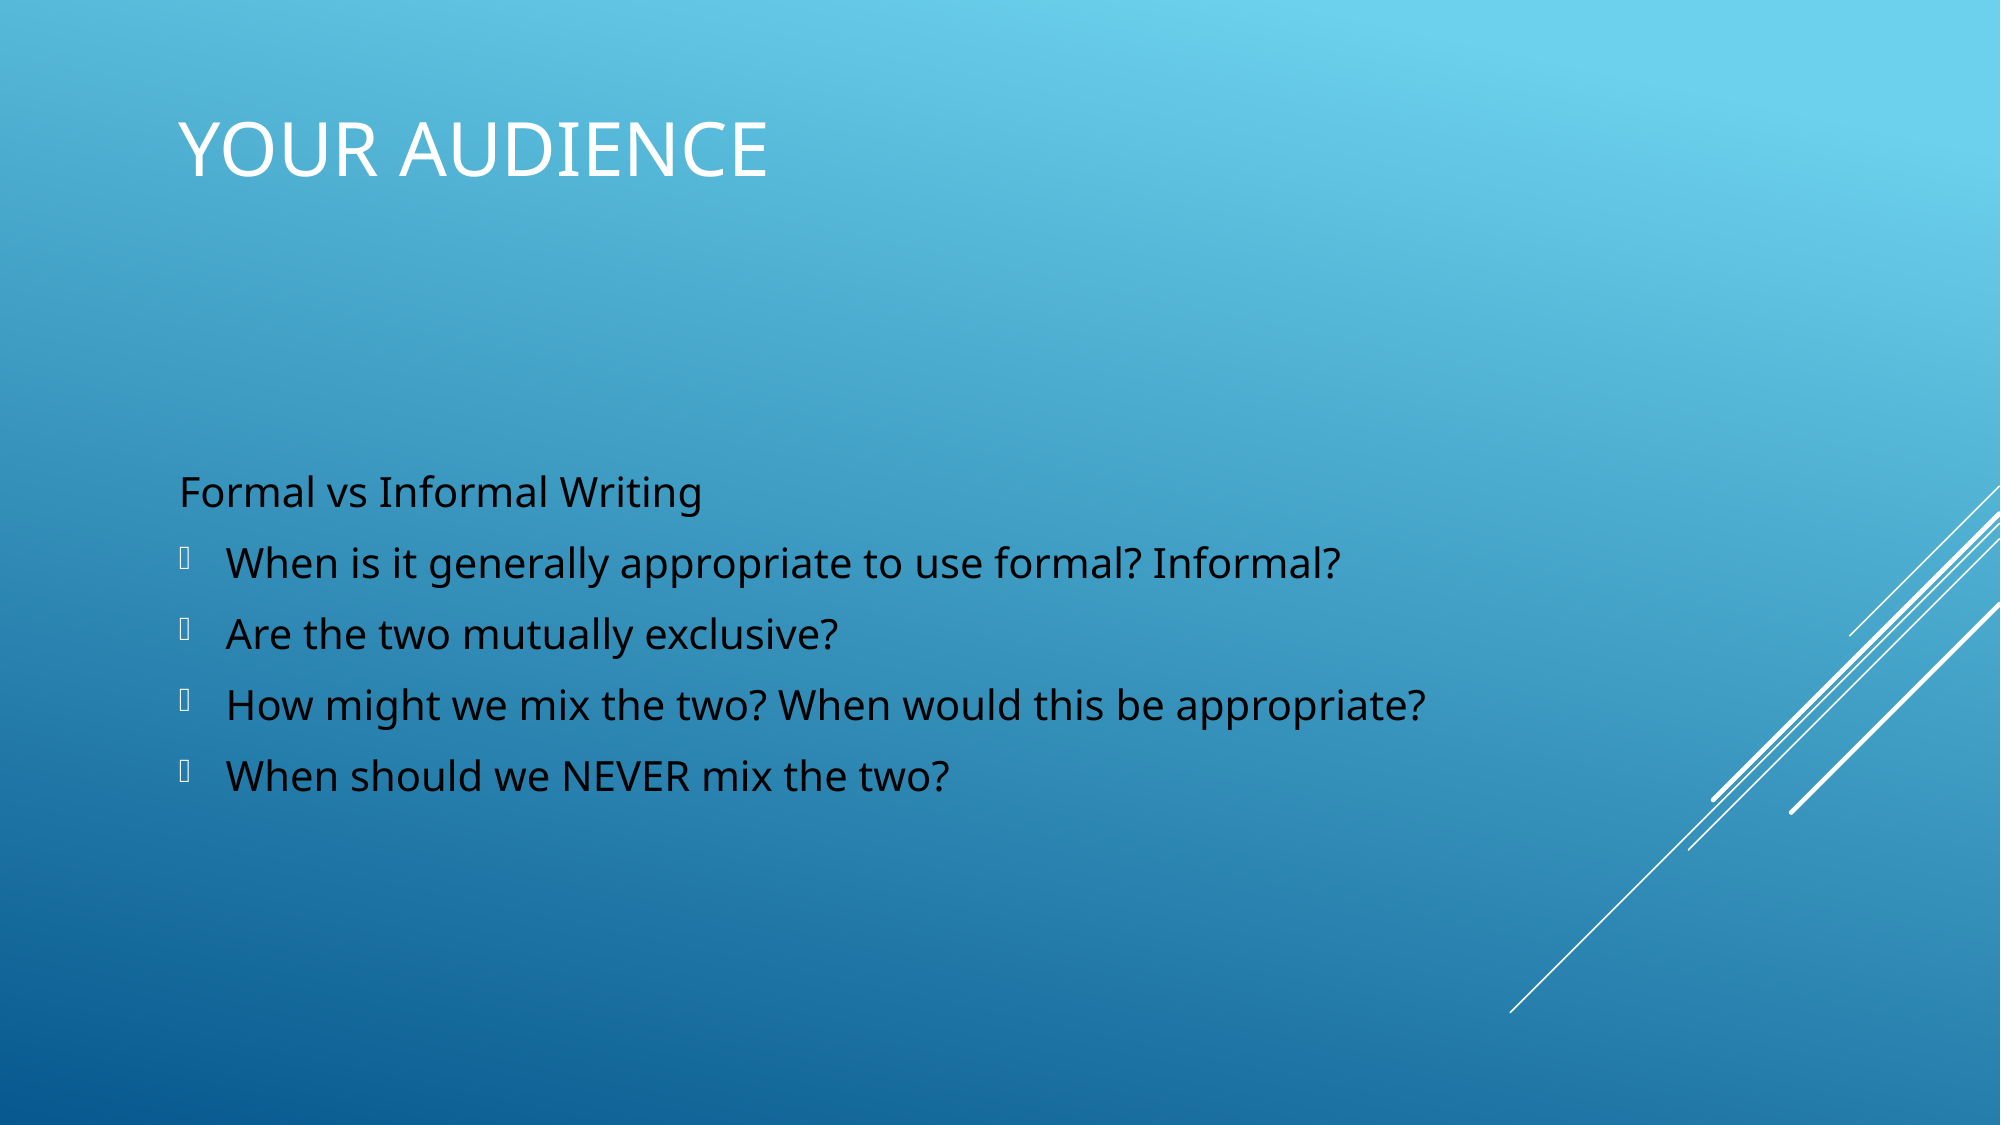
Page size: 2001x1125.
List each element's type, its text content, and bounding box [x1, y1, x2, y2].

list Formal vs Informal Writing When is it generally appropriate to use formal? Informal? Are the two mutually exclusive? How might we mix the two? When would this be appropriate? When should we NEVER mix the two? [163, 269, 1564, 997]
title Your audience [163, 22, 1564, 269]
